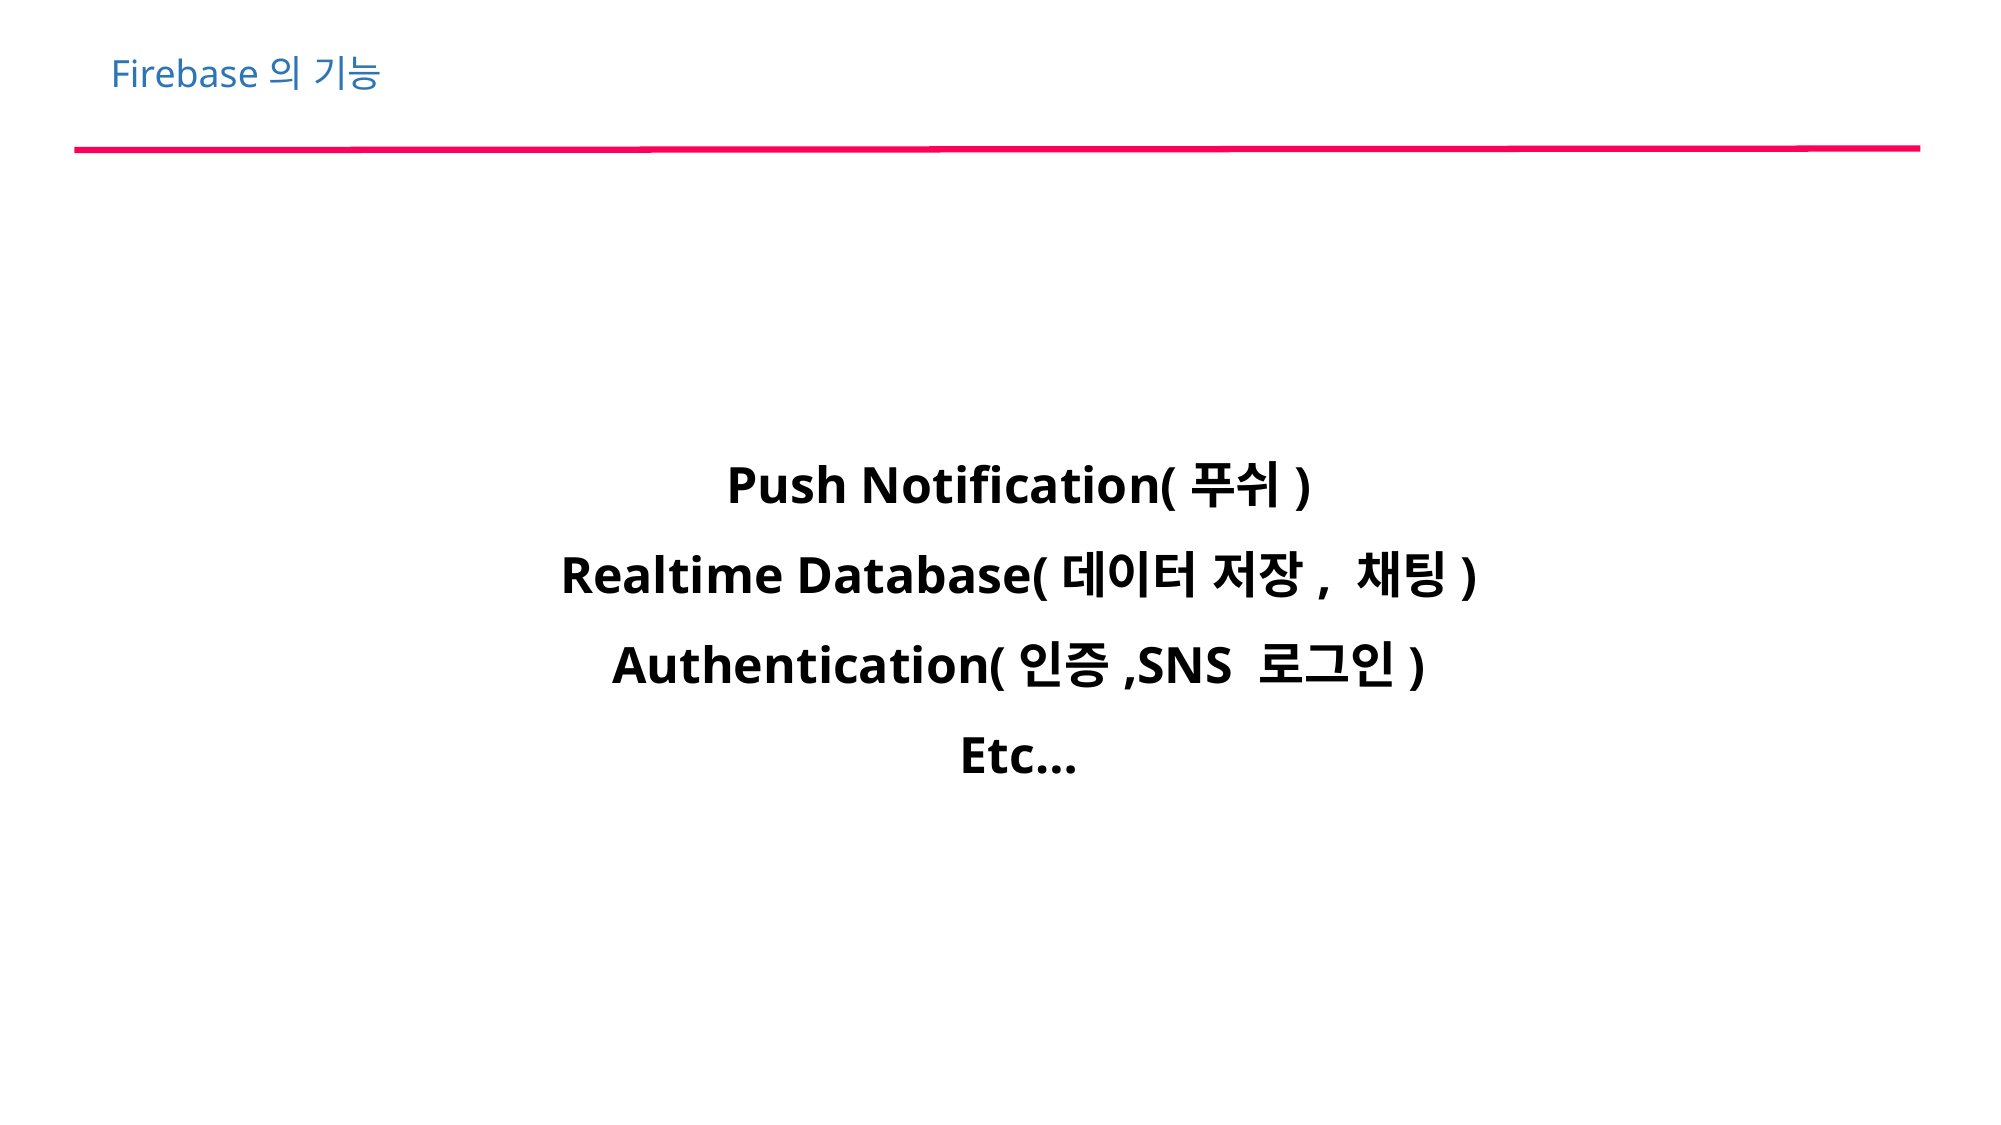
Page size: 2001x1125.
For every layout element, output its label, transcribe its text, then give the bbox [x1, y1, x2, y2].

text_box Firebase의 기능 [95, 42, 1442, 103]
text_box [77, 0, 1923, 151]
text_box Push Notification(푸쉬) Realtime Database(데이터 저장, 채팅) Authentication(인증,SNS 로그인) Etc… [306, 416, 1732, 791]
